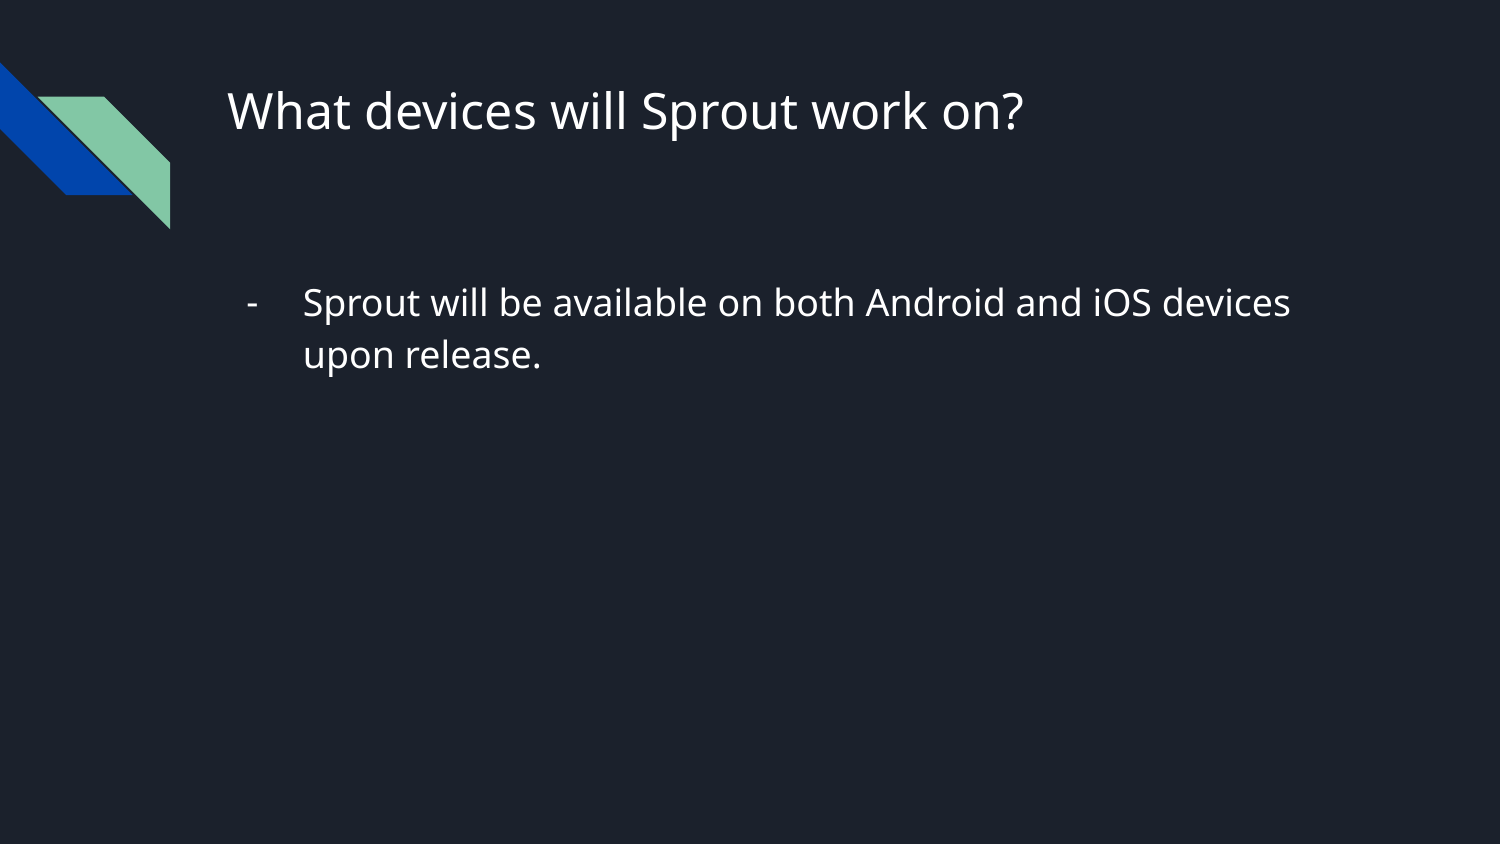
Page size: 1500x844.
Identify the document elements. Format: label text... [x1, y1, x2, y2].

title What devices will Sprout work on? [212, 64, 1368, 215]
list Sprout will be available on both Android and iOS devices upon release. [212, 257, 1368, 735]
